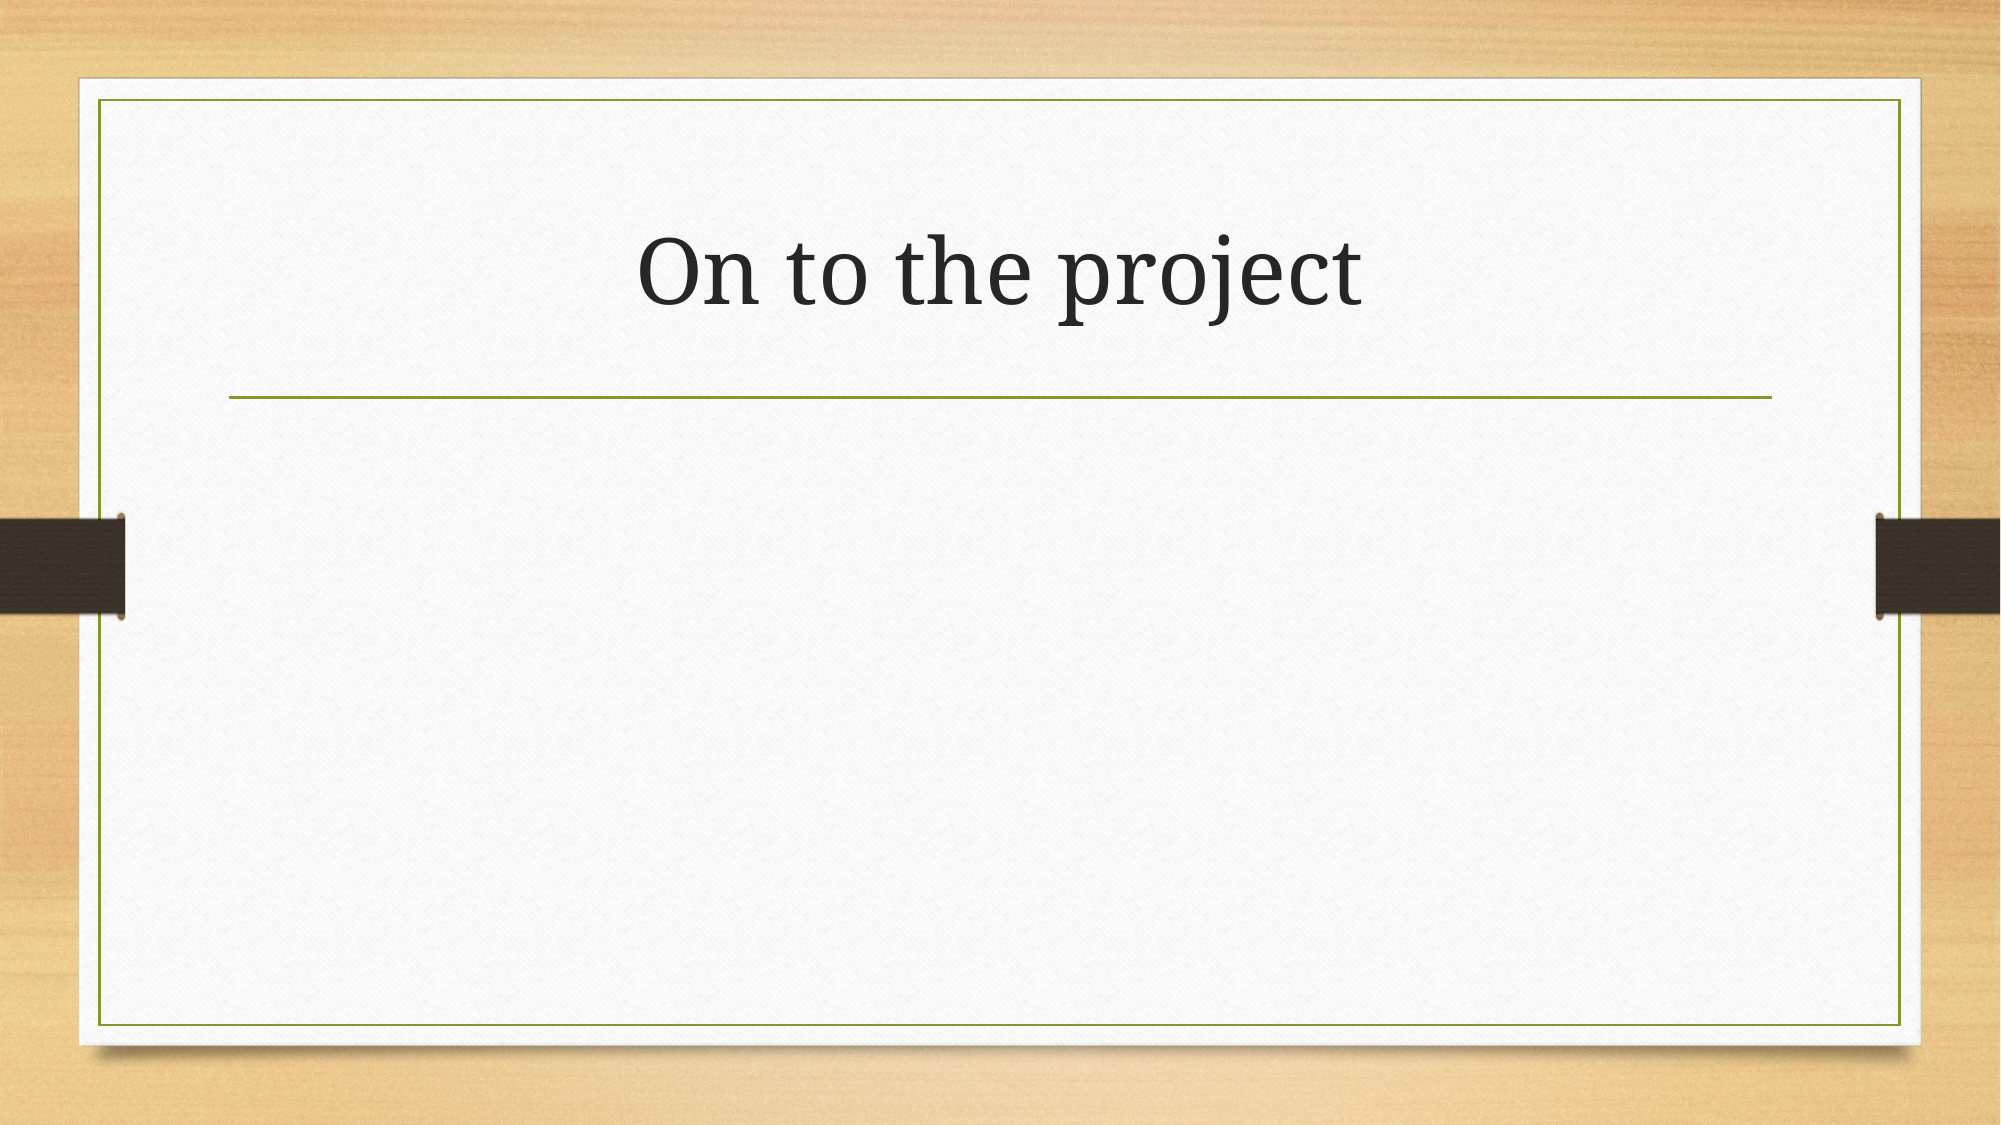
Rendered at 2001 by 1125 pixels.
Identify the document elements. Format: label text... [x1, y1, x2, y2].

picture [0, 0, 2001, 1125]
title On to the project [212, 161, 1788, 375]
